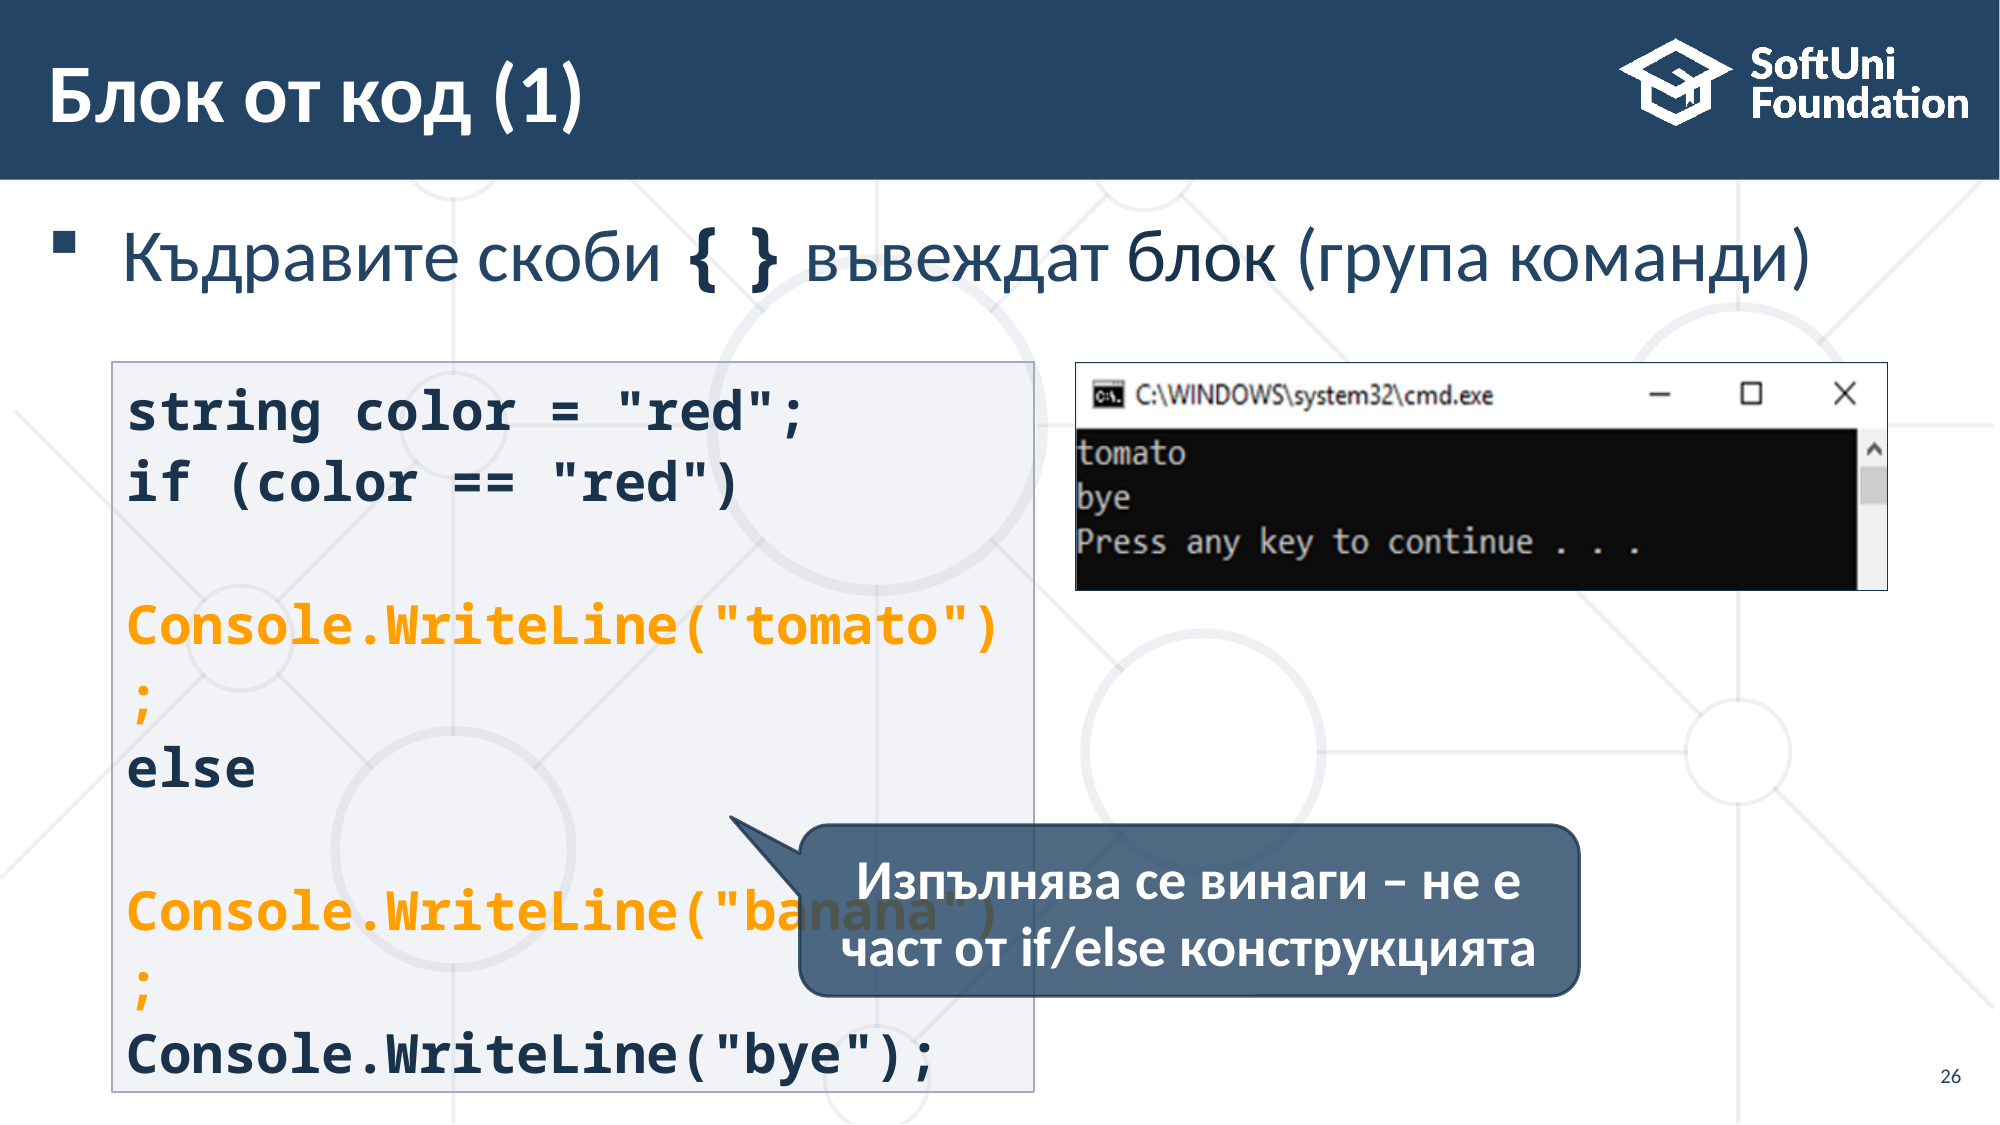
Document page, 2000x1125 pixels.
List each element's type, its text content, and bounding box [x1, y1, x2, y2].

slide_number 26 [1896, 1049, 1968, 1101]
picture [1618, 38, 1968, 126]
picture [1075, 362, 1888, 591]
text_box string color = "red"; if (color == "red") Console.WriteLine("tomato"); else Console.WriteLine("banana"); Console.WriteLine("bye"); [112, 362, 1034, 1092]
title Блок от код (1) [31, 16, 1591, 162]
list Къдравите скоби { } въвеждат блок (група команди) [29, 196, 1968, 1050]
text_box Изпълнява се винаги – не е част от if/else конструкцията [728, 814, 1582, 999]
